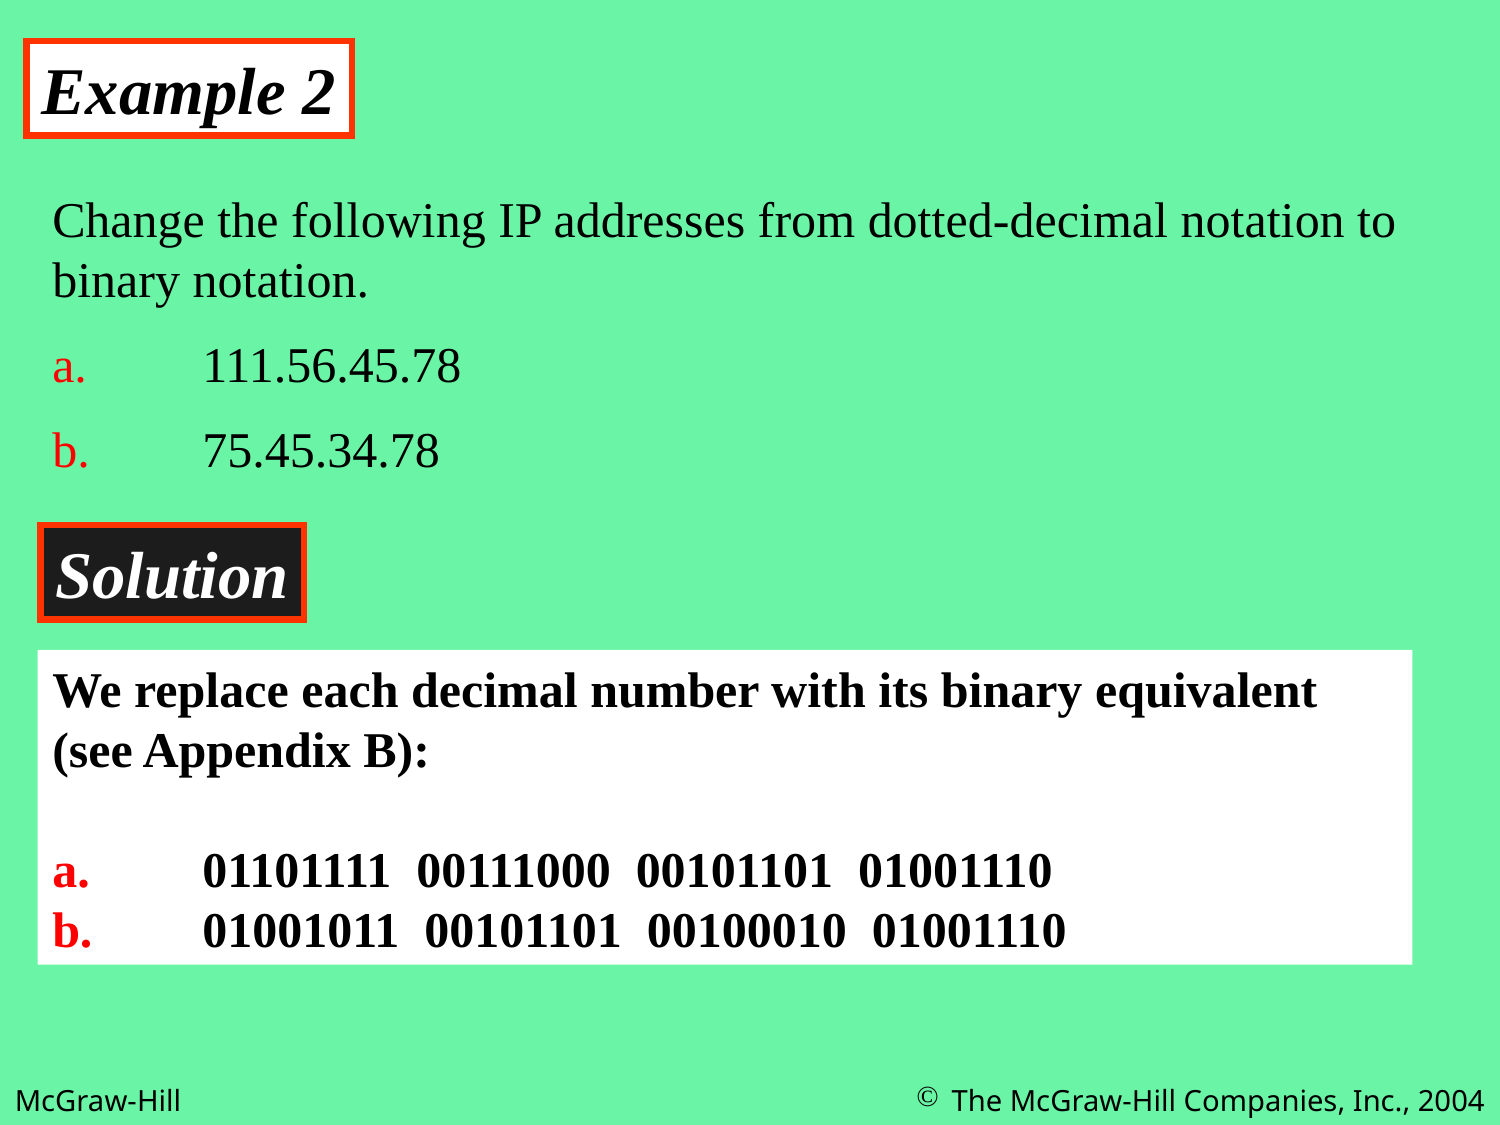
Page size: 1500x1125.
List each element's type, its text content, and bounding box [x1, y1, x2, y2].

text_box Example 2 [26, 40, 352, 136]
text_box We replace each decimal number with its binary equivalent (see Appendix B): a. 01101111 00111000 00101101 01001110 b. 01001011 00101101 00100010 01001110 [37, 649, 1413, 965]
text_box Solution [40, 524, 304, 620]
text_box Change the following IP addresses from dotted-decimal notation to binary notation. a. 111.56.45.78 b. 75.45.34.78 [37, 179, 1425, 485]
